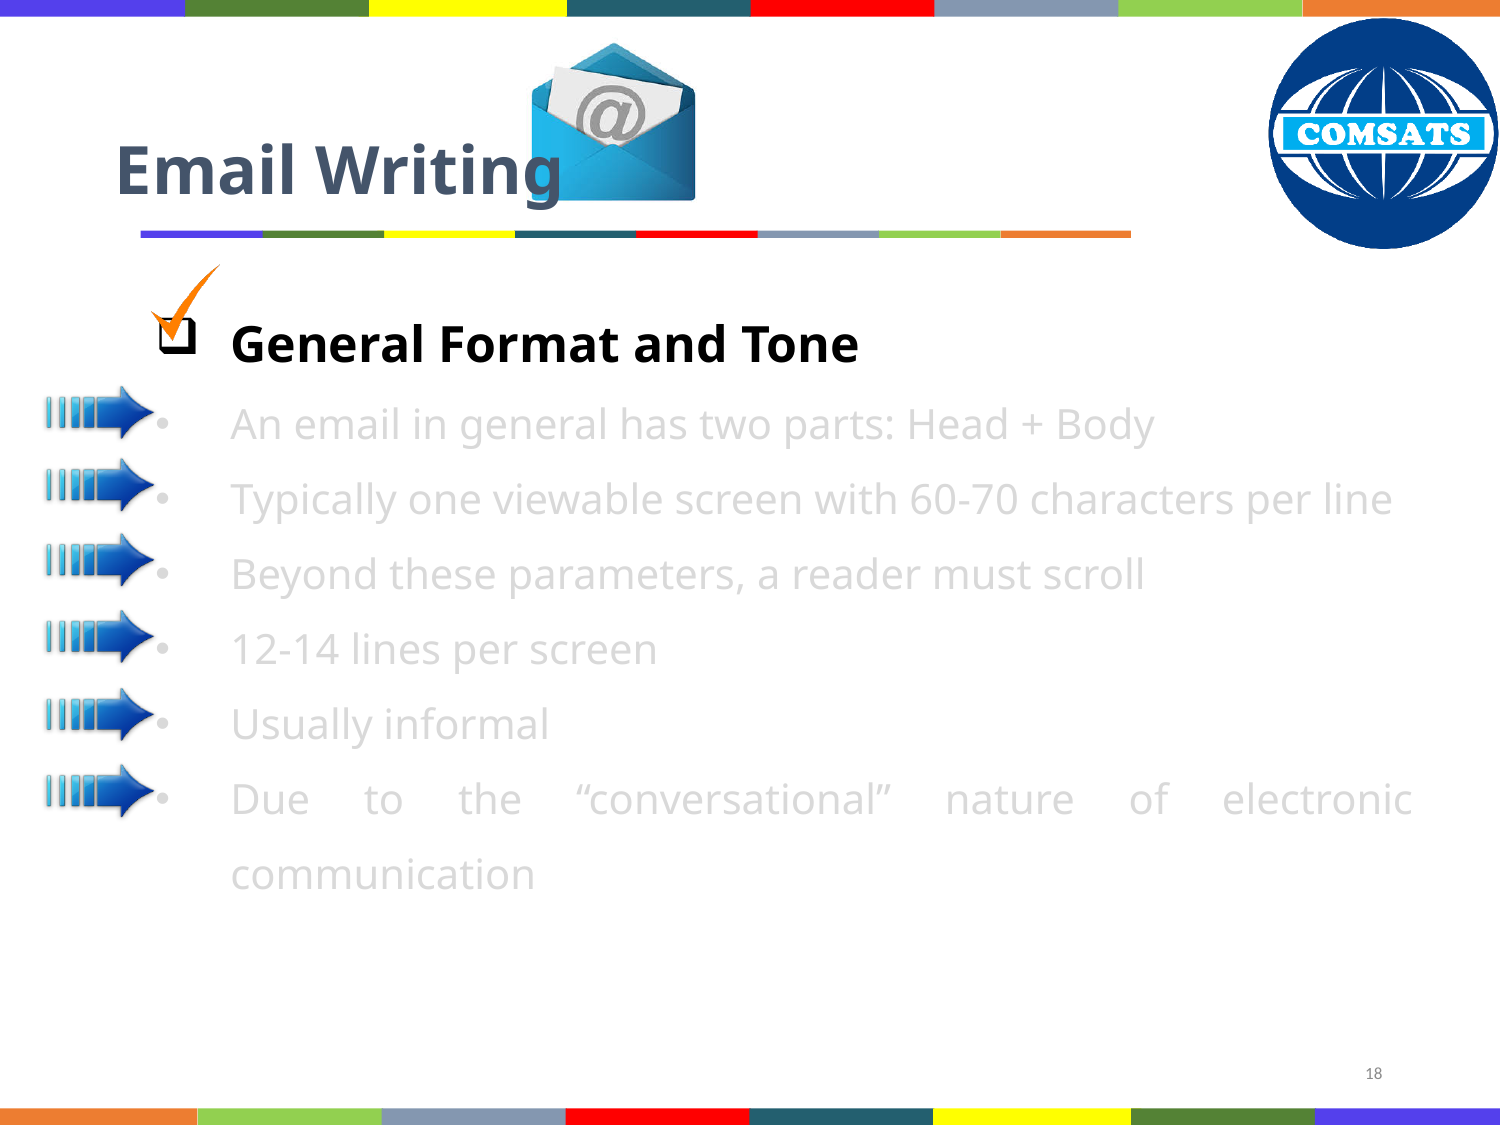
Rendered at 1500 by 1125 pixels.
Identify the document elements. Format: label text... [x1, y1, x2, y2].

picture [526, 37, 701, 206]
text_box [0, 1108, 1500, 1125]
text_box Email Writing [99, 120, 1122, 216]
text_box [0, 0, 1500, 17]
slide_number 18 [1060, 1042, 1398, 1103]
picture [149, 264, 220, 341]
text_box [140, 230, 1131, 239]
text_box [1224, 49, 1451, 287]
text_box General Format and Tone An email in general has two parts: Head + Body Typically one viewable screen with 60-70 characters per line Beyond these parameters, a reader must scroll 12-14 lines per screen Usually informal Due to the “conversational” nature of electronic communication [140, 275, 1429, 906]
picture [31, 358, 169, 844]
picture [1247, 16, 1500, 263]
